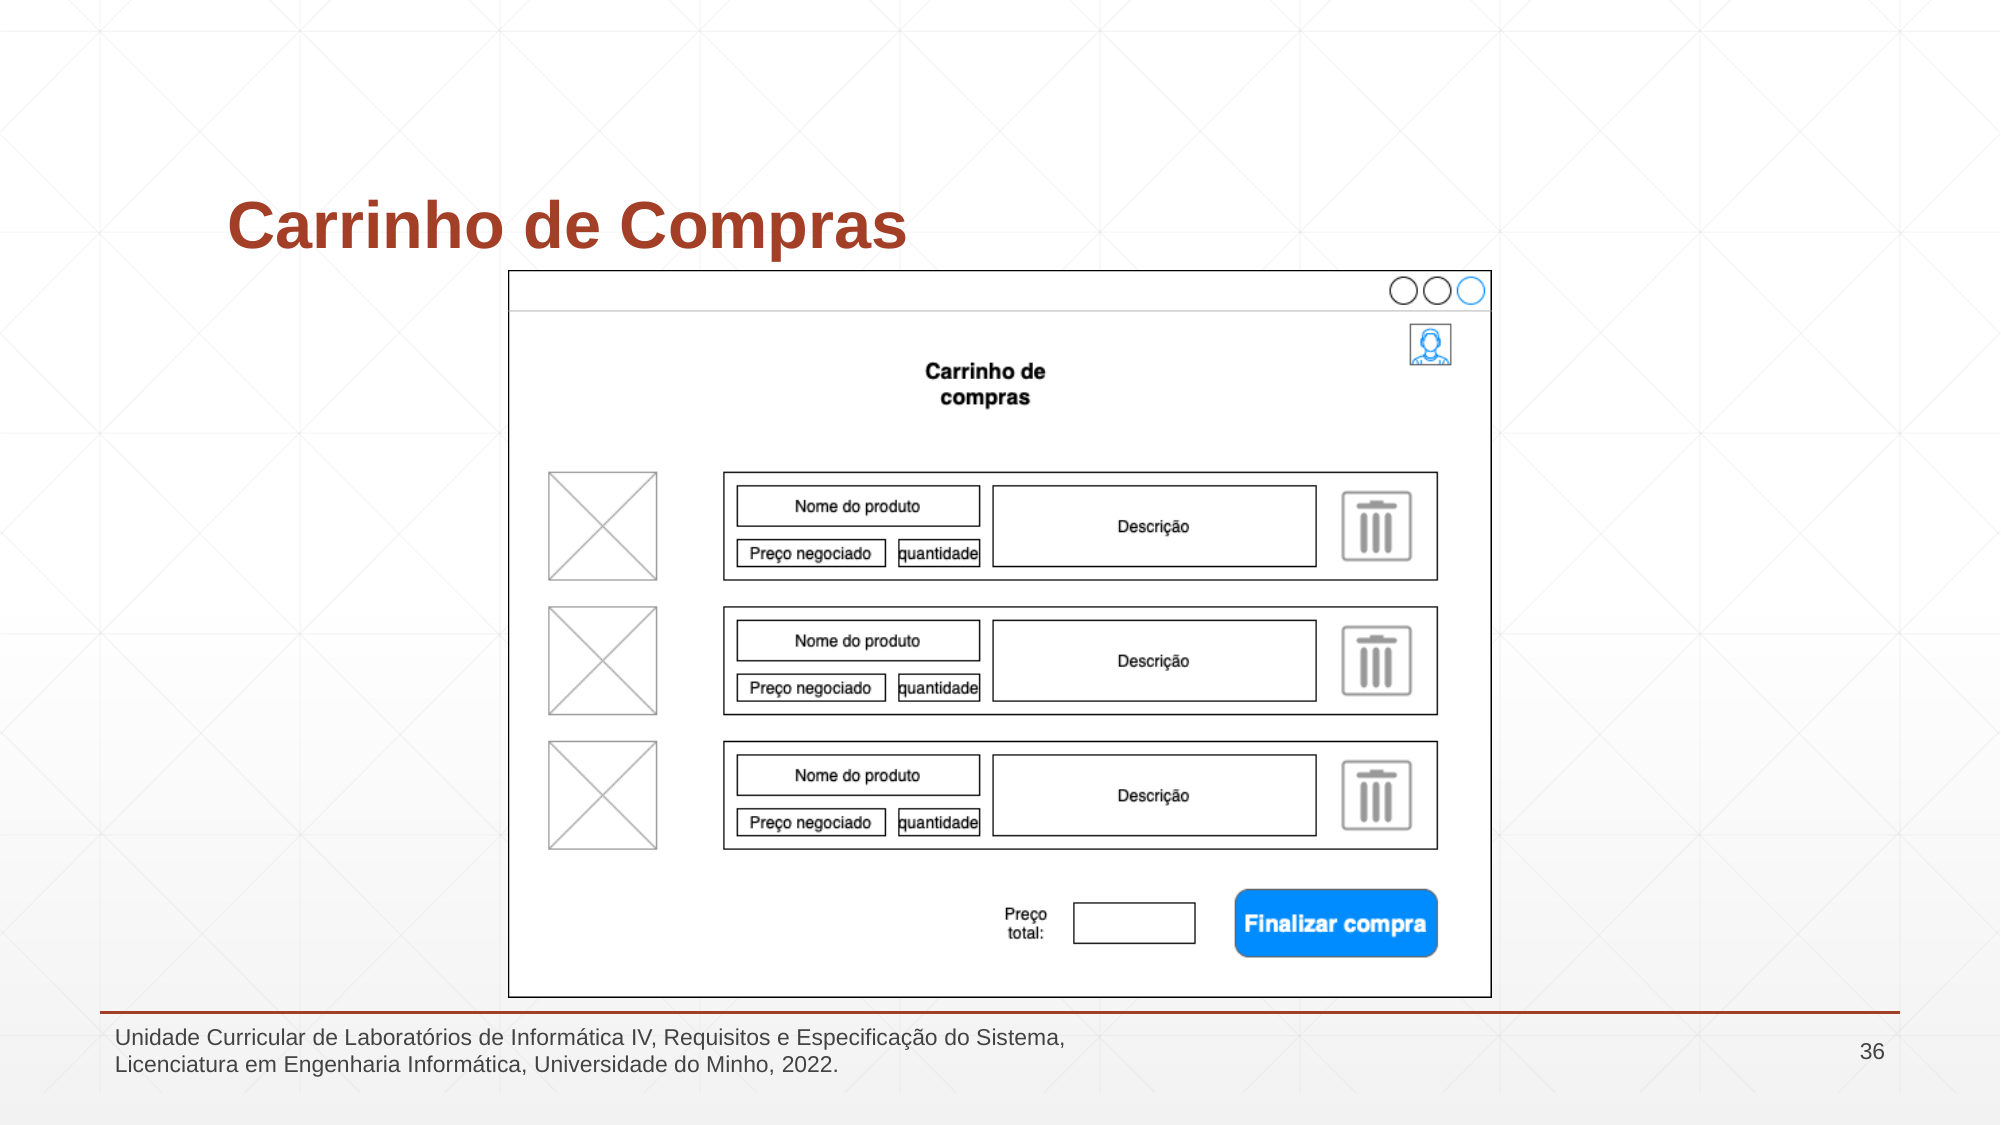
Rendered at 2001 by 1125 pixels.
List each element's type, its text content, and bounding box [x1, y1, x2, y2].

title Carrinho de Compras [212, 82, 1788, 271]
slide_number 36 [1749, 1031, 1901, 1069]
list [508, 270, 1492, 998]
footer Unidade Curricular de Laboratórios de Informática IV, Requisitos e Especificação do Sistema, Licenciatura em Engenharia Informática, Universidade do Minho, 2022. [99, 1031, 1106, 1069]
